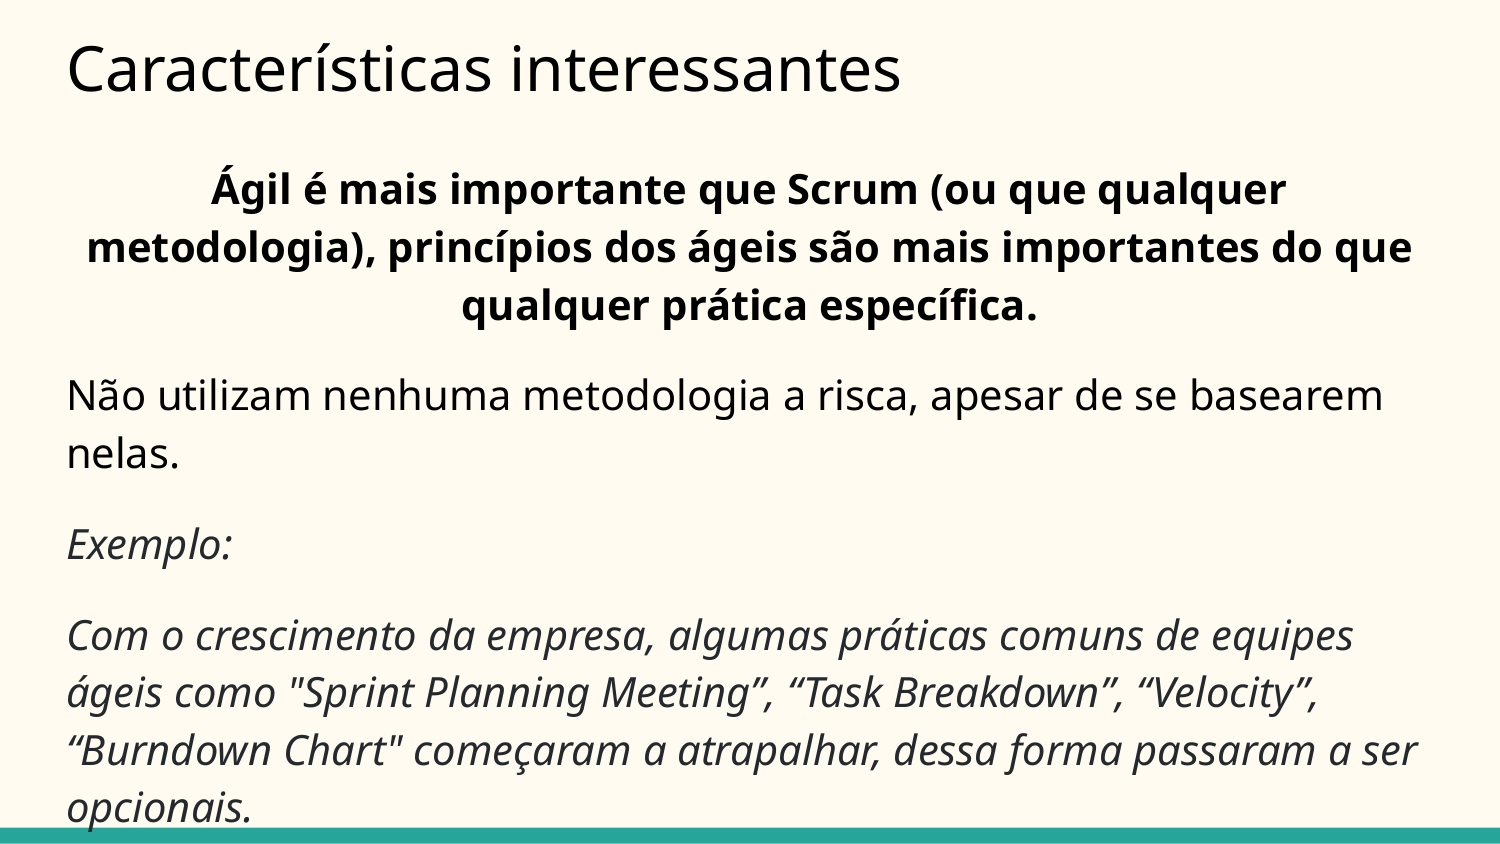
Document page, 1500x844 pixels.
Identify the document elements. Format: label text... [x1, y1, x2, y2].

list Ágil é mais importante que Scrum (ou que qualquer metodologia), princípios dos ágeis são mais importantes do que qualquer prática específica. Não utilizam nenhuma metodologia a risca, apesar de se basearem nelas. Exemplo: Com o crescimento da empresa, algumas práticas comuns de equipes ágeis como "Sprint Planning Meeting”, “Task Breakdown”, “Velocity”, “Burndown Chart" começaram a atrapalhar, dessa forma passaram a ser opcionais. [51, 140, 1449, 795]
title Características interessantes [51, 13, 1449, 115]
